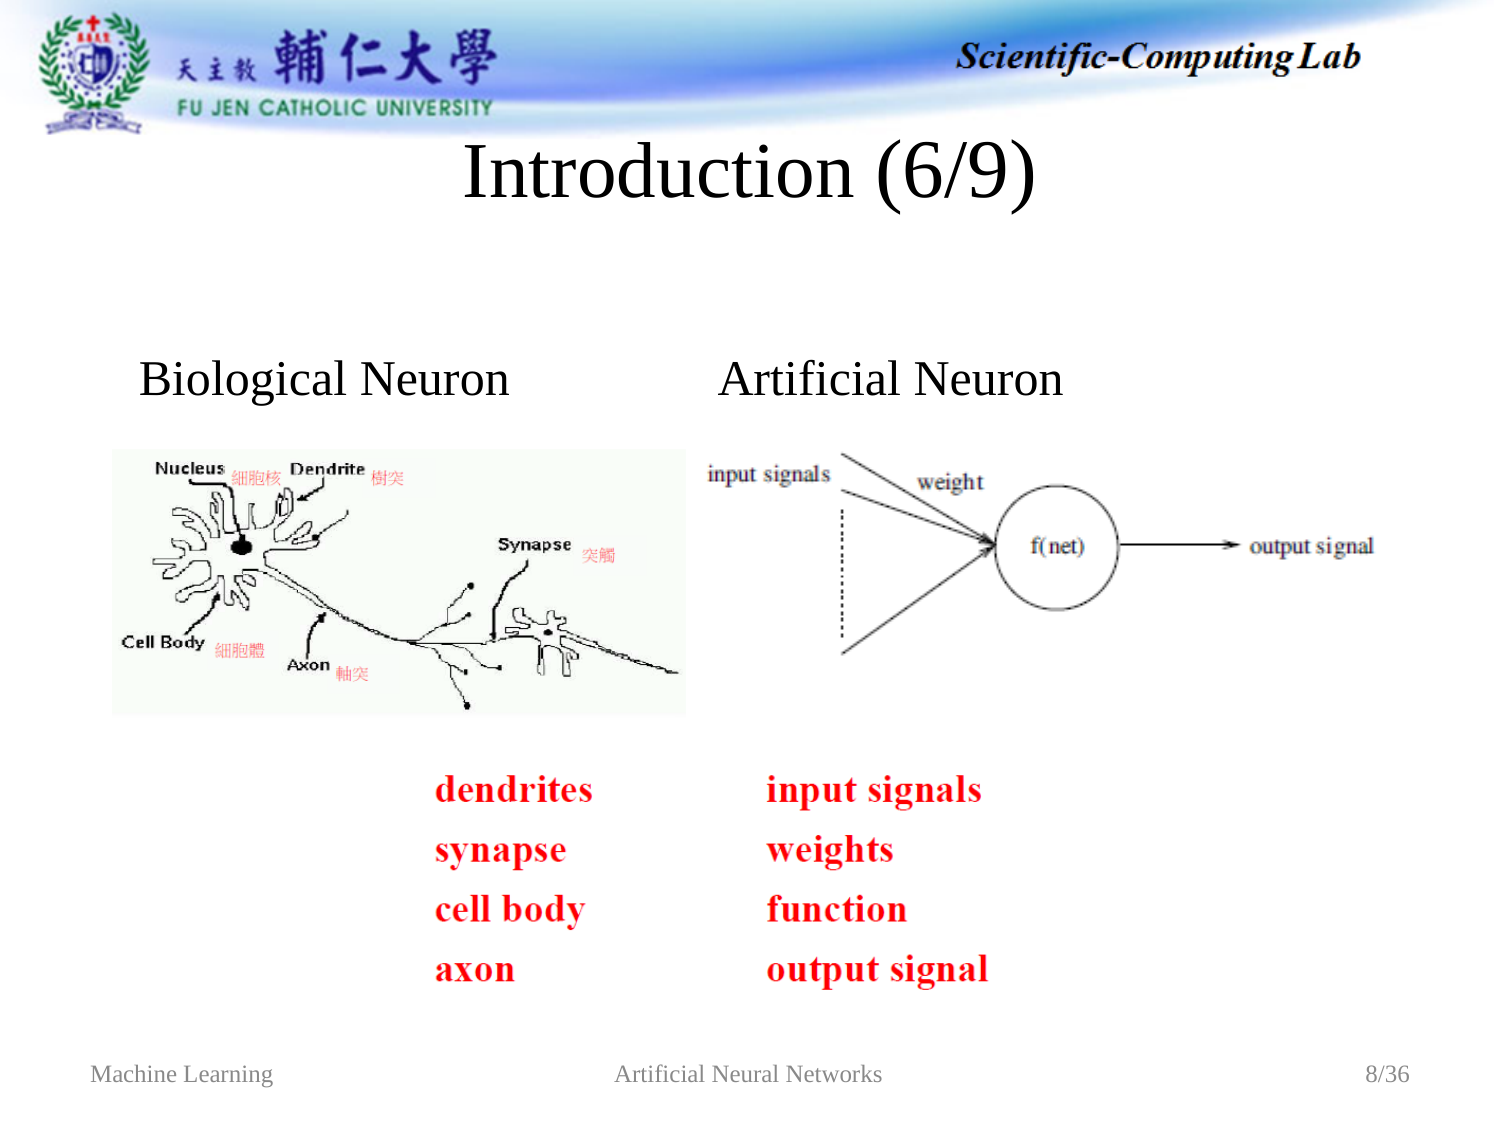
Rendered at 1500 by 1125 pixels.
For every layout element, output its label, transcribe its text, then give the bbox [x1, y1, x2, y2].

footer Artificial Neural Networks [511, 1042, 987, 1103]
picture [0, 0, 1500, 1125]
slide_number 8/36 [1074, 1042, 1425, 1103]
title Introduction (6/9) [75, 70, 1425, 258]
slide_number Machine Learning [75, 1042, 425, 1103]
text_box Biological Neuron [123, 338, 688, 413]
text_box Artificial Neuron [702, 338, 1267, 413]
